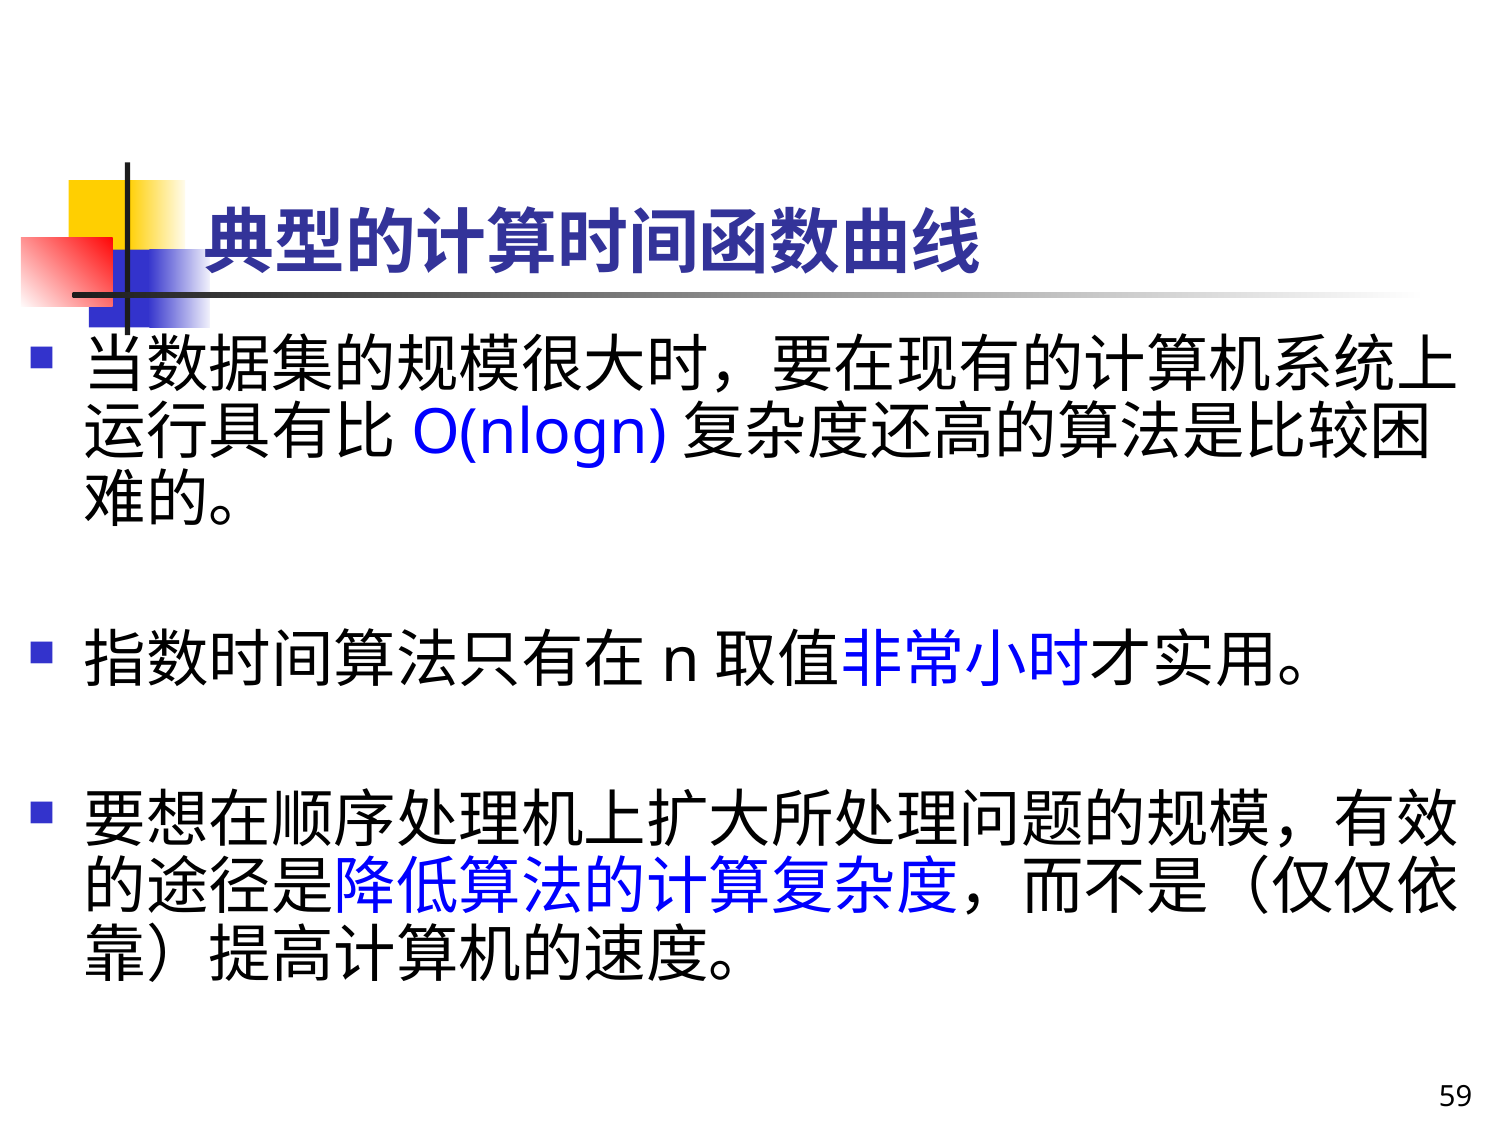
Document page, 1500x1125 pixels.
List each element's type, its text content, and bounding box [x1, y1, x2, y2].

slide_number 59 [1174, 1049, 1488, 1125]
title 典型的计算时间函数曲线 [188, 101, 1468, 289]
list 当数据集的规模很大时，要在现有的计算机系统上运行具有比Ο(nlogn)复杂度还高的算法是比较困难的。 指数时间算法只有在n取值非常小时才实用。 要想在顺序处理机上扩大所处理问题的规模，有效的途径是降低算法的计算复杂度，而不是（仅仅依靠）提高计算机的速度。 [12, 324, 1482, 1032]
